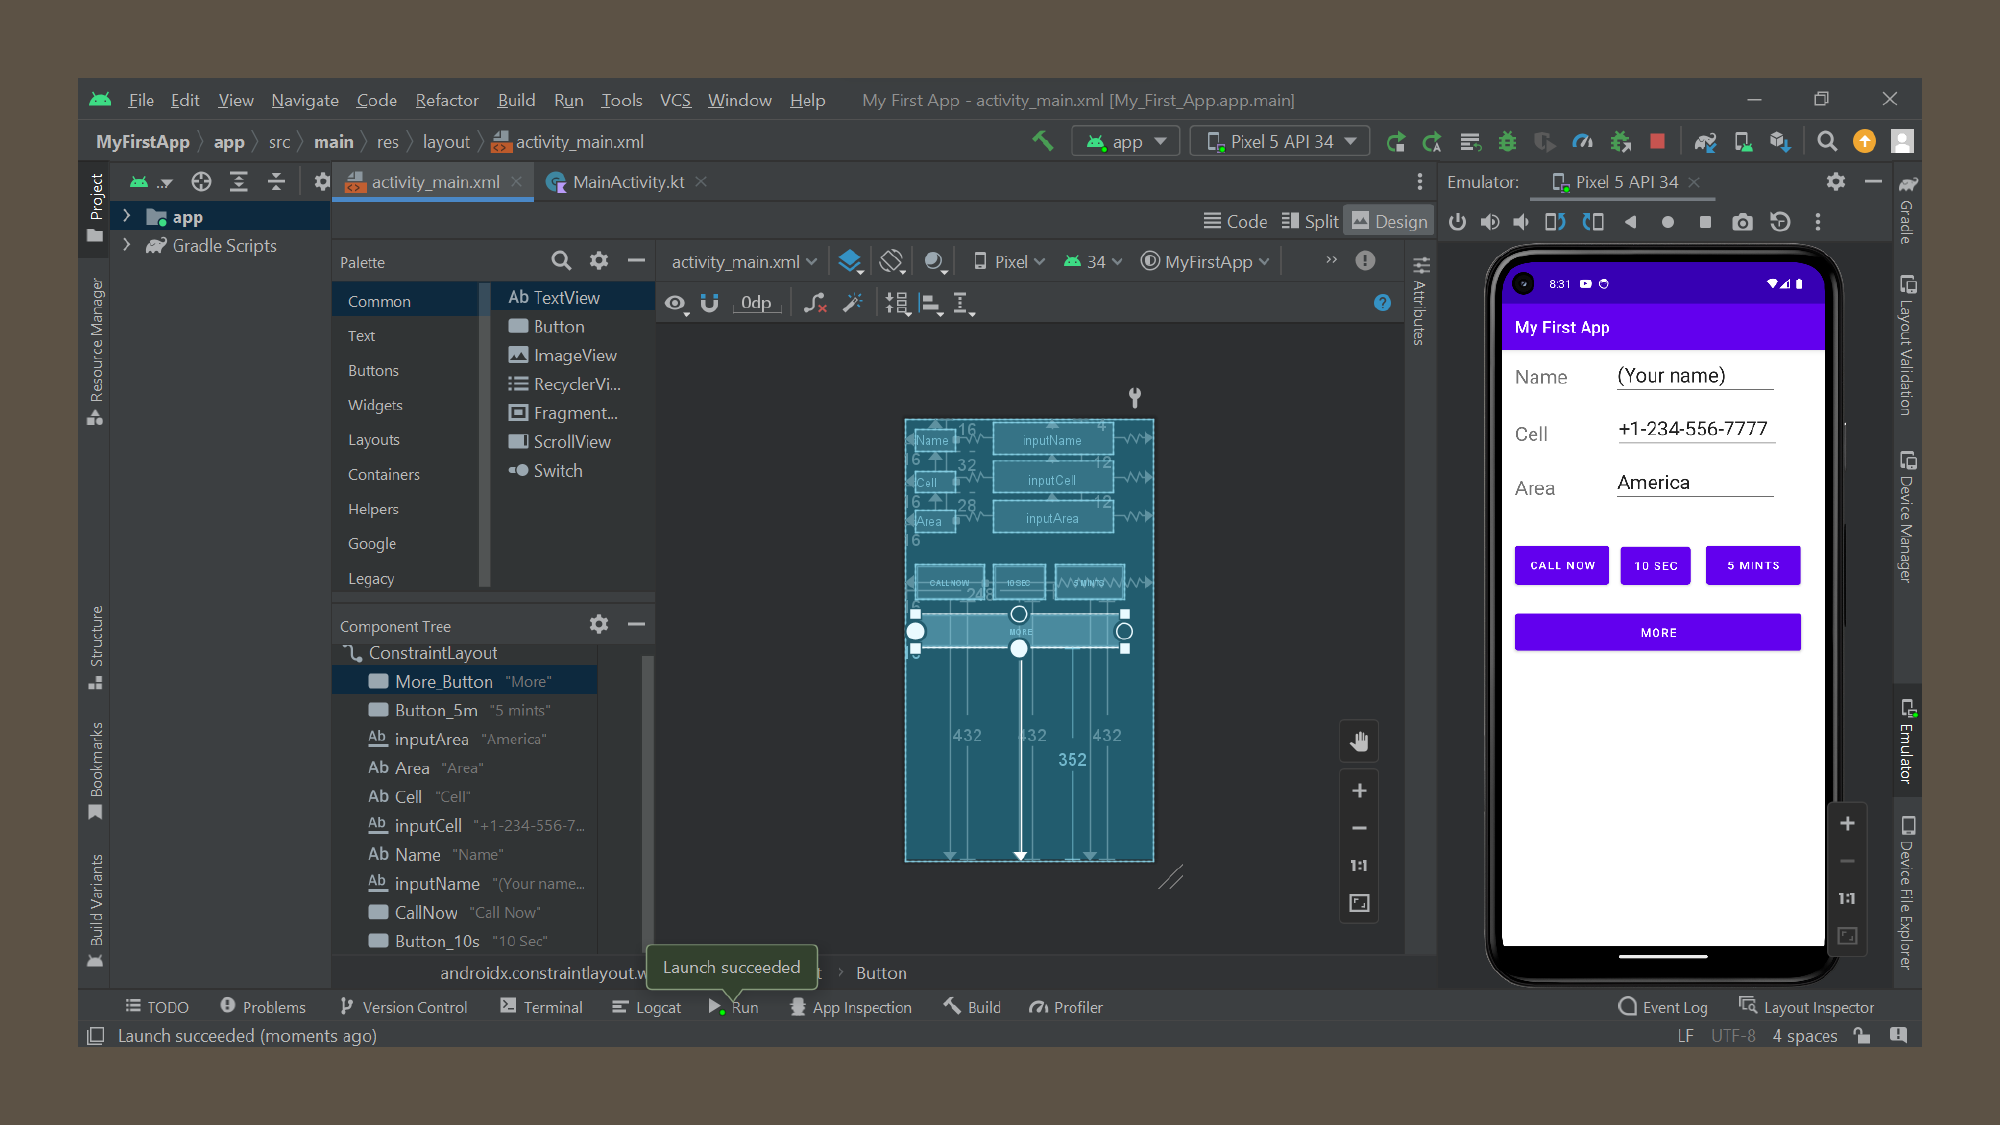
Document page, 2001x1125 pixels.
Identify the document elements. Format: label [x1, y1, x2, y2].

text_box [0, 0, 2000, 1125]
picture [78, 78, 1922, 1047]
